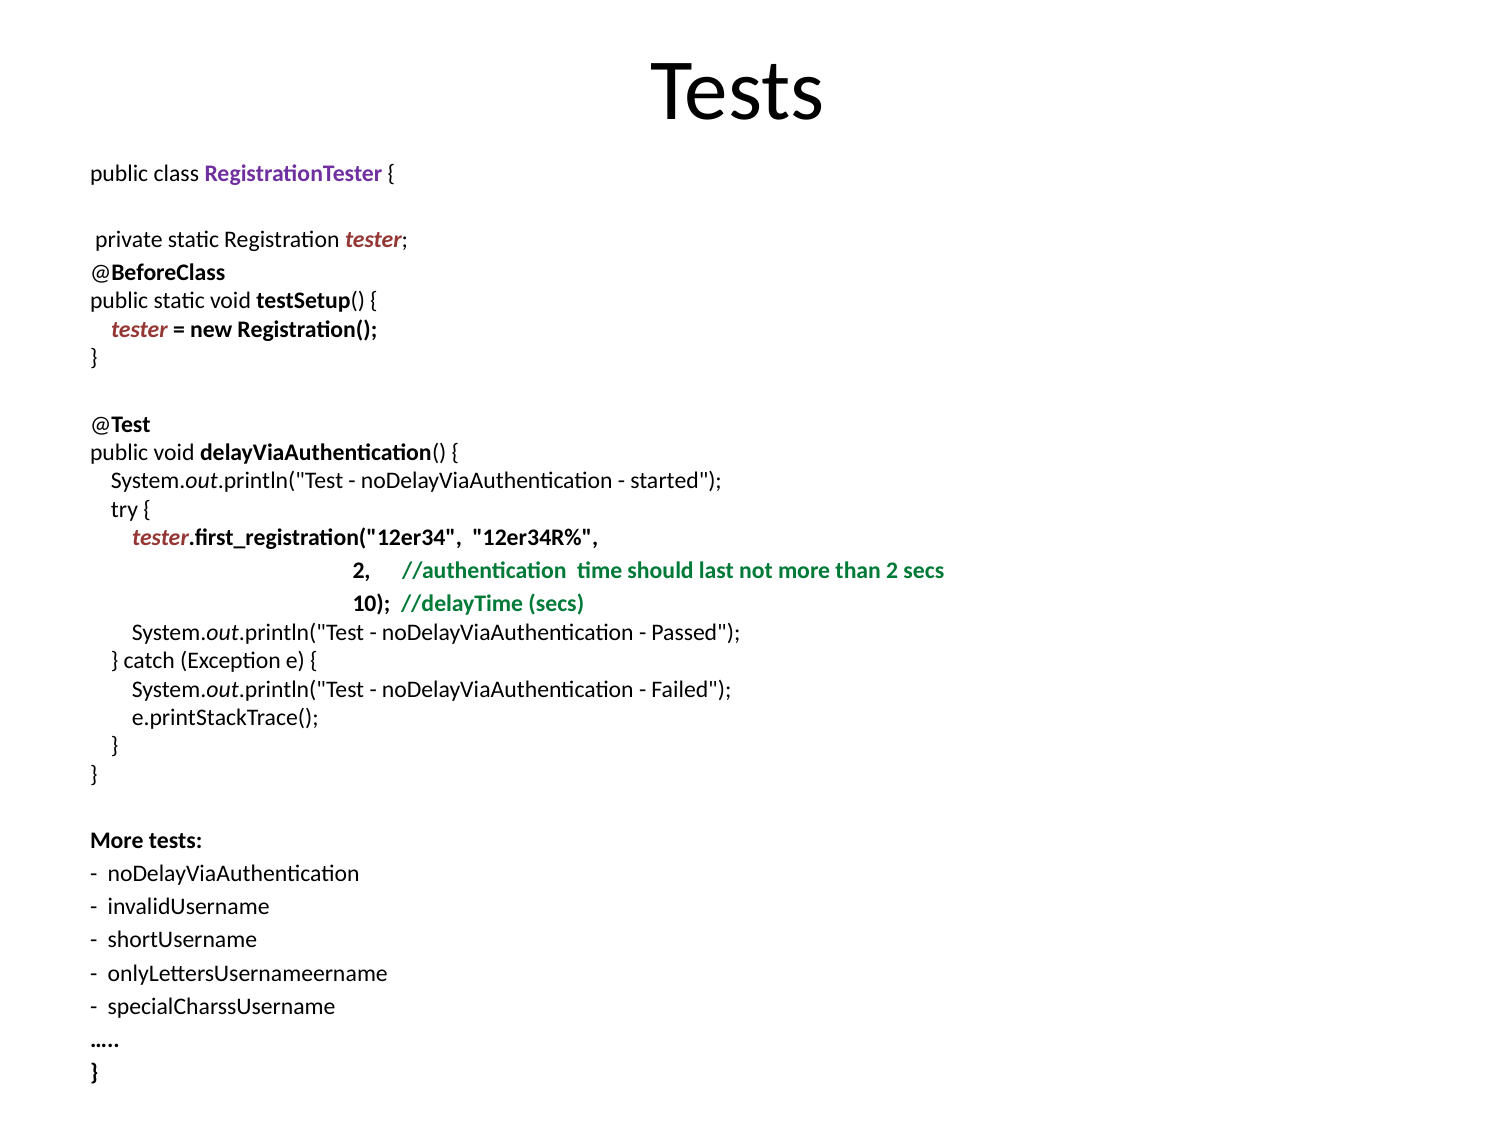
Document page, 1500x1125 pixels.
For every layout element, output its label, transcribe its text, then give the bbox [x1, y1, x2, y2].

list public class RegistrationTester { private static Registration tester; @BeforeClass public static void testSetup() { tester = new Registration(); } @Test public void delayViaAuthentication() { System.out.println("Test - noDelayViaAuthentication - started"); try { tester.first_registration("12er34", "12er34R%", 2, //authentication time should last not more than 2 secs 10); //delayTime (secs) System.out.println("Test - noDelayViaAuthentication - Passed"); } catch (Exception e) { System.out.println("Test - noDelayViaAuthentication - Failed"); e.printStackTrace(); } } More tests: - noDelayViaAuthentication - invalidUsername - shortUsername - onlyLettersUsernameername - specialCharssUsername ….. } [75, 149, 1425, 1100]
title Tests [62, 24, 1413, 145]
